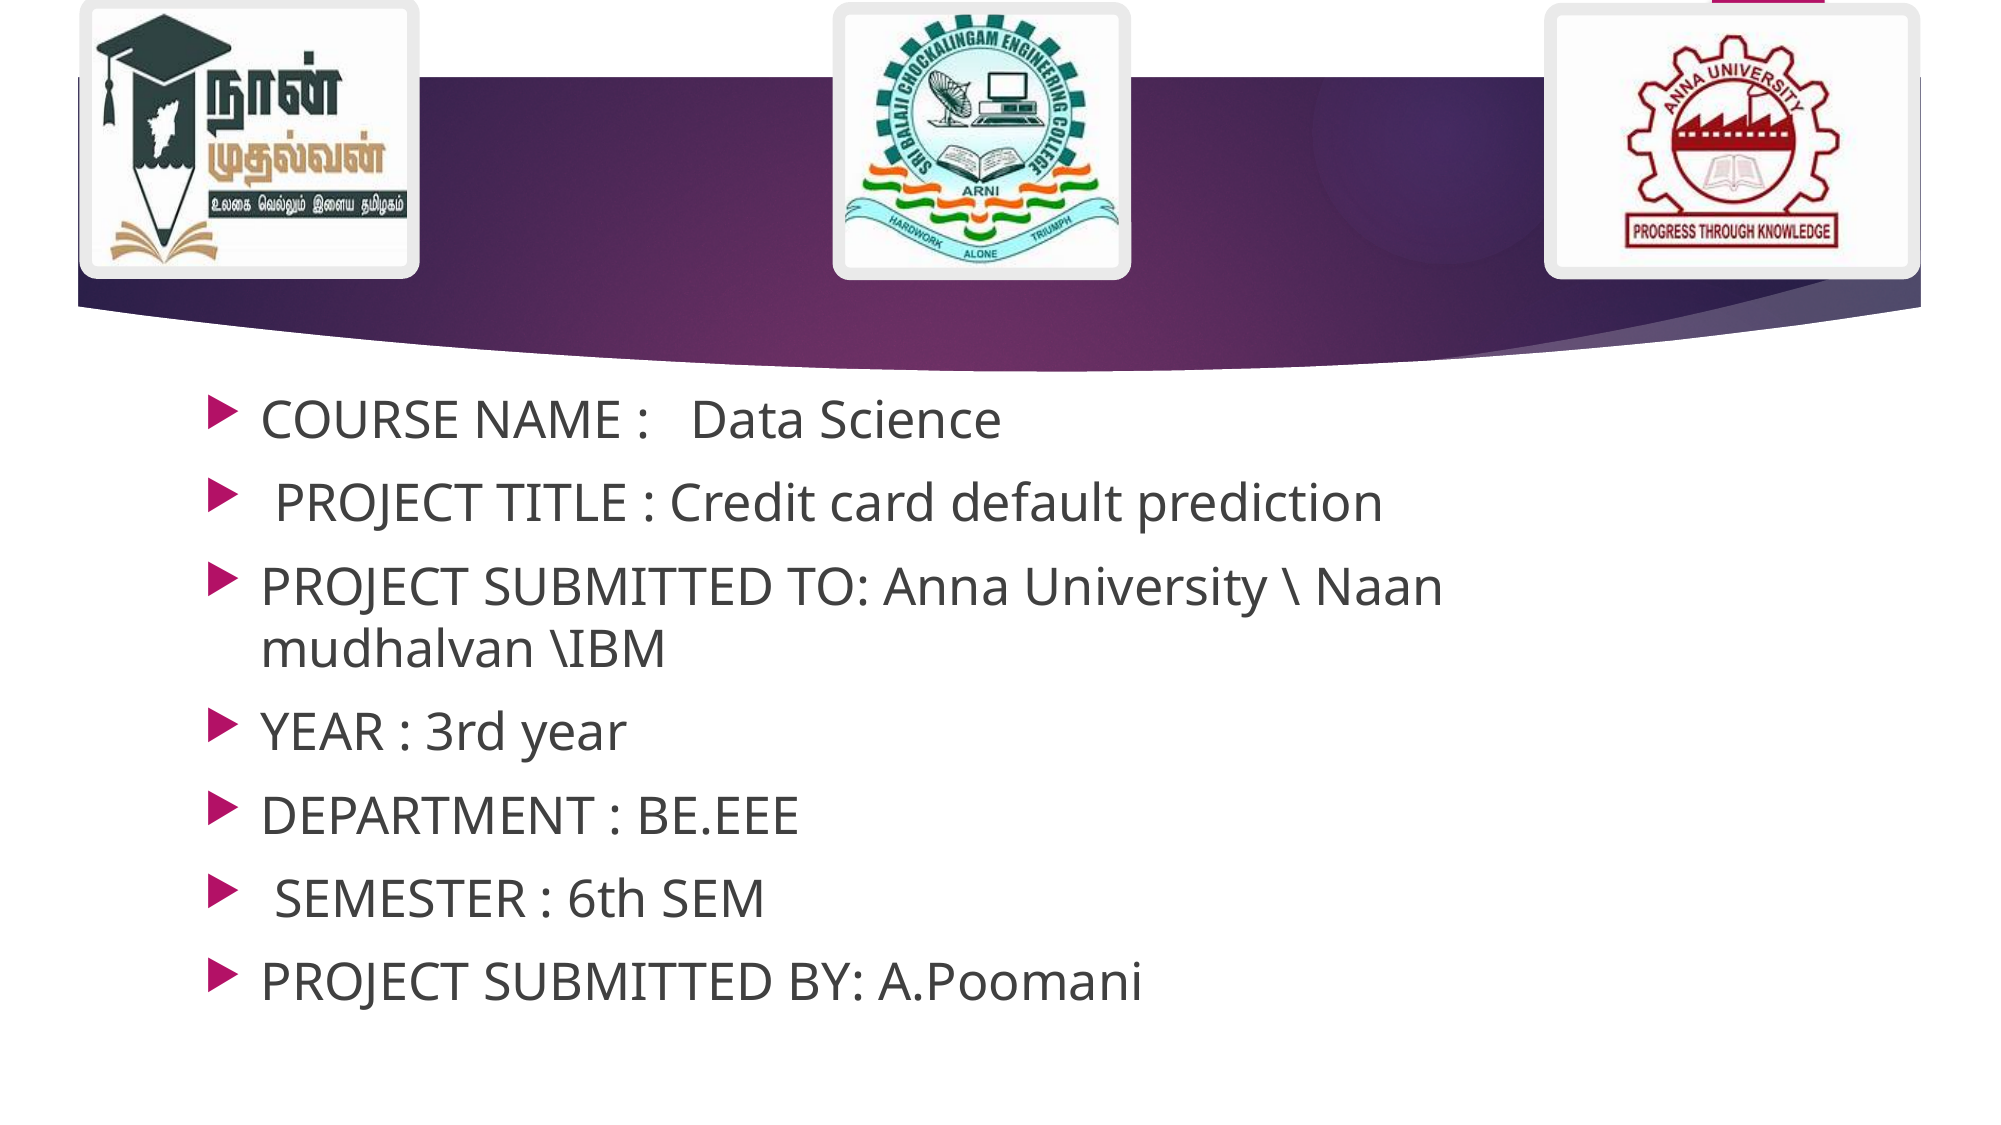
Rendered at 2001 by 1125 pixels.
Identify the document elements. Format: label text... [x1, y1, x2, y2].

picture [85, 2, 414, 273]
picture [1550, 8, 1915, 274]
picture [838, 8, 1126, 275]
list COURSE NAME : Data Science PROJECT TITLE : Credit card default prediction PROJECT SUBMITTED TO: Anna University \ Naan mudhalvan \IBM YEAR : 3rd year DEPARTMENT : BE.EEE SEMESTER : 6th SEM PROJECT SUBMITTED BY: A.Poomani [189, 378, 1638, 988]
